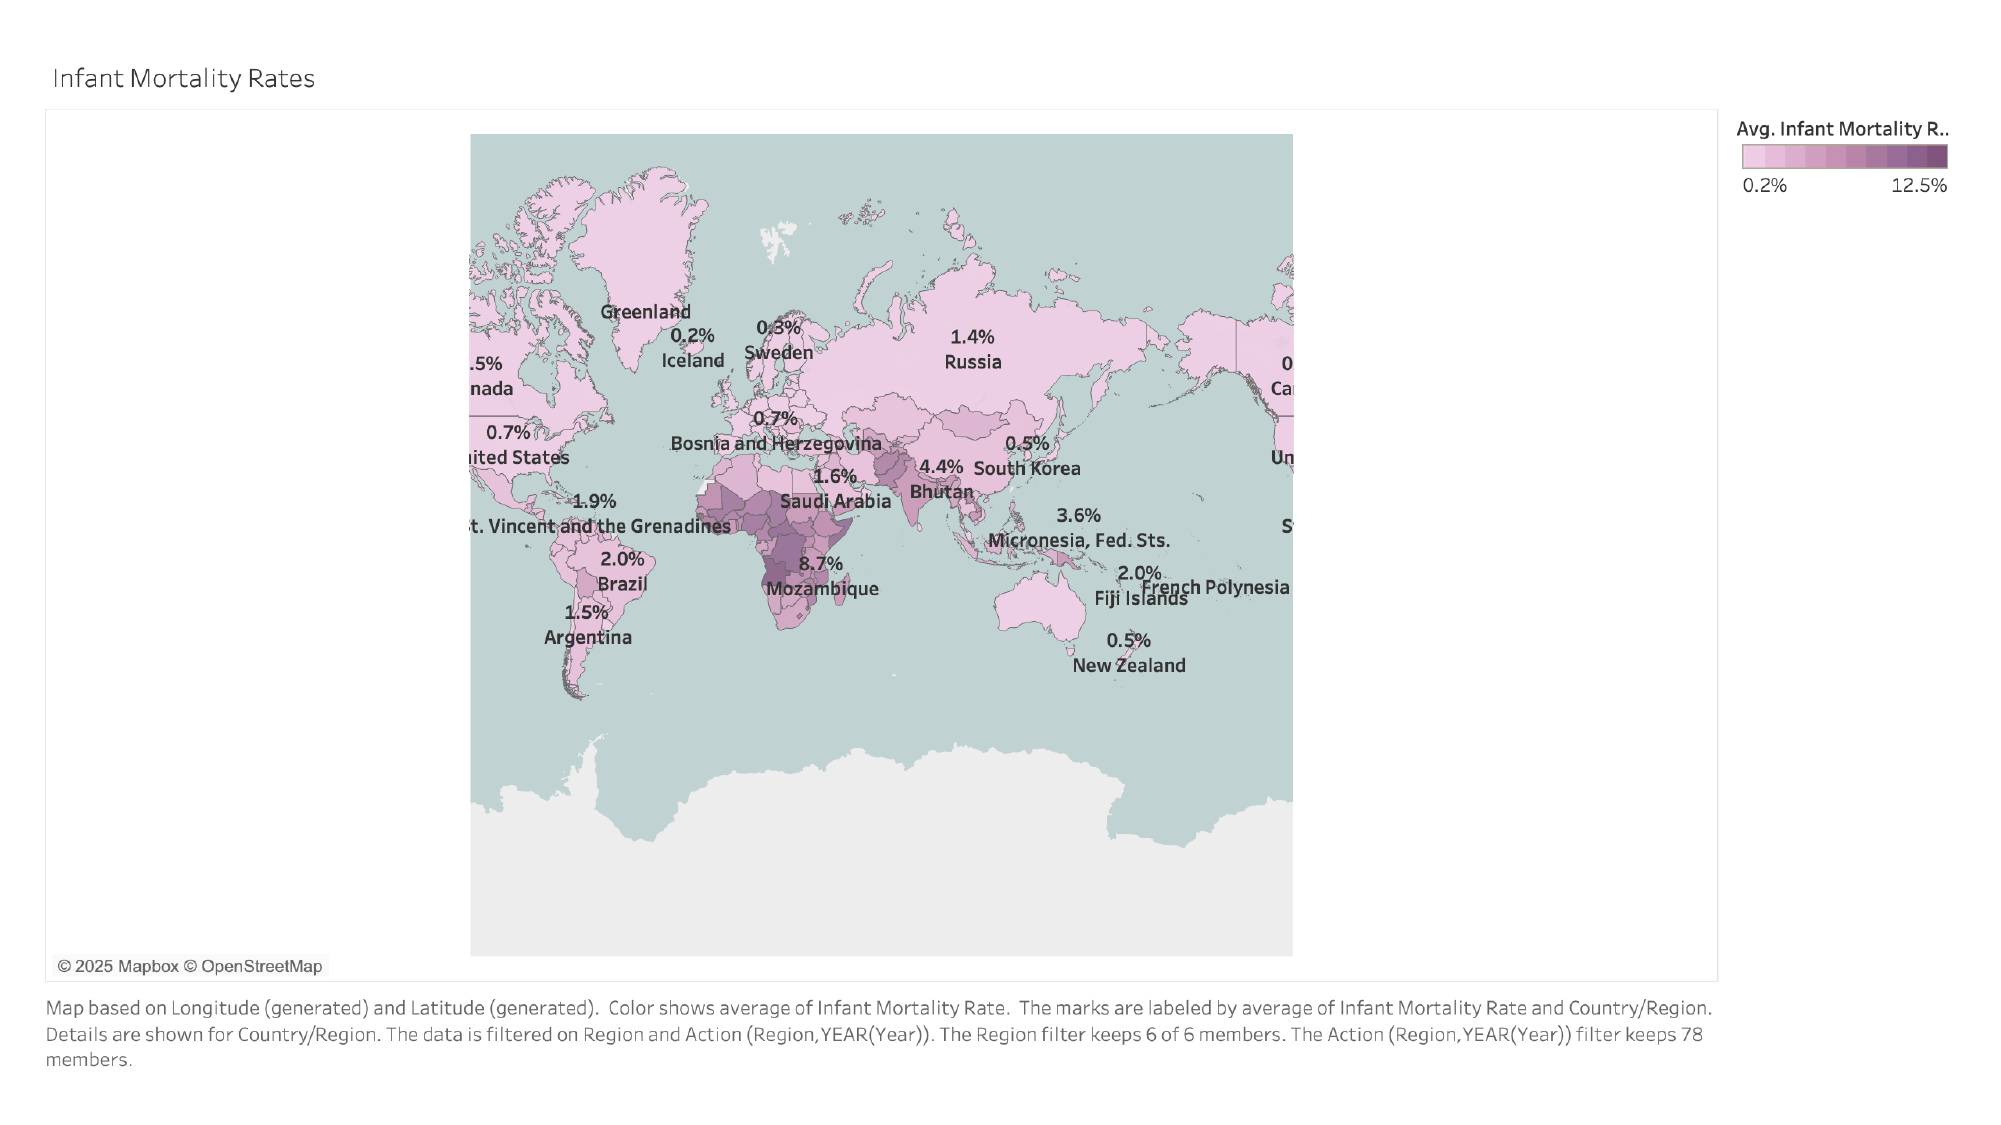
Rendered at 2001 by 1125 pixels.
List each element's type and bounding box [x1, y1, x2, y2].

picture [45, 49, 1955, 1076]
